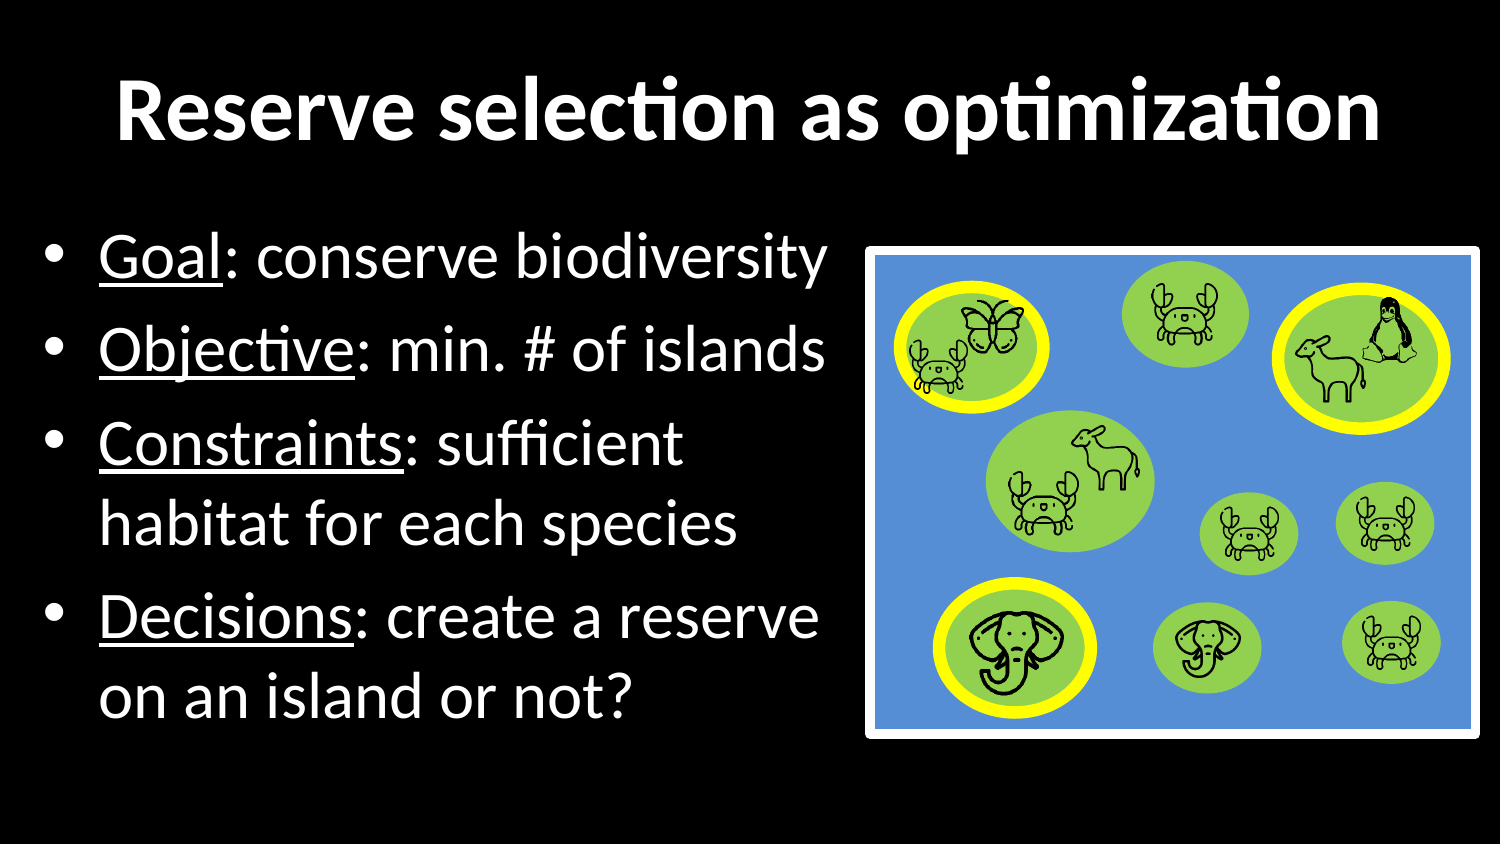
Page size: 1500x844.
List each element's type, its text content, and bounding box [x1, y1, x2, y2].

title Reserve selection as optimization [75, 33, 1425, 175]
list Goal: conserve biodiversity Objective: min. # of islands Constraints: sufficient habitat for each species Decisions: create a reserve on an island or not? [27, 204, 903, 788]
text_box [869, 250, 1476, 735]
